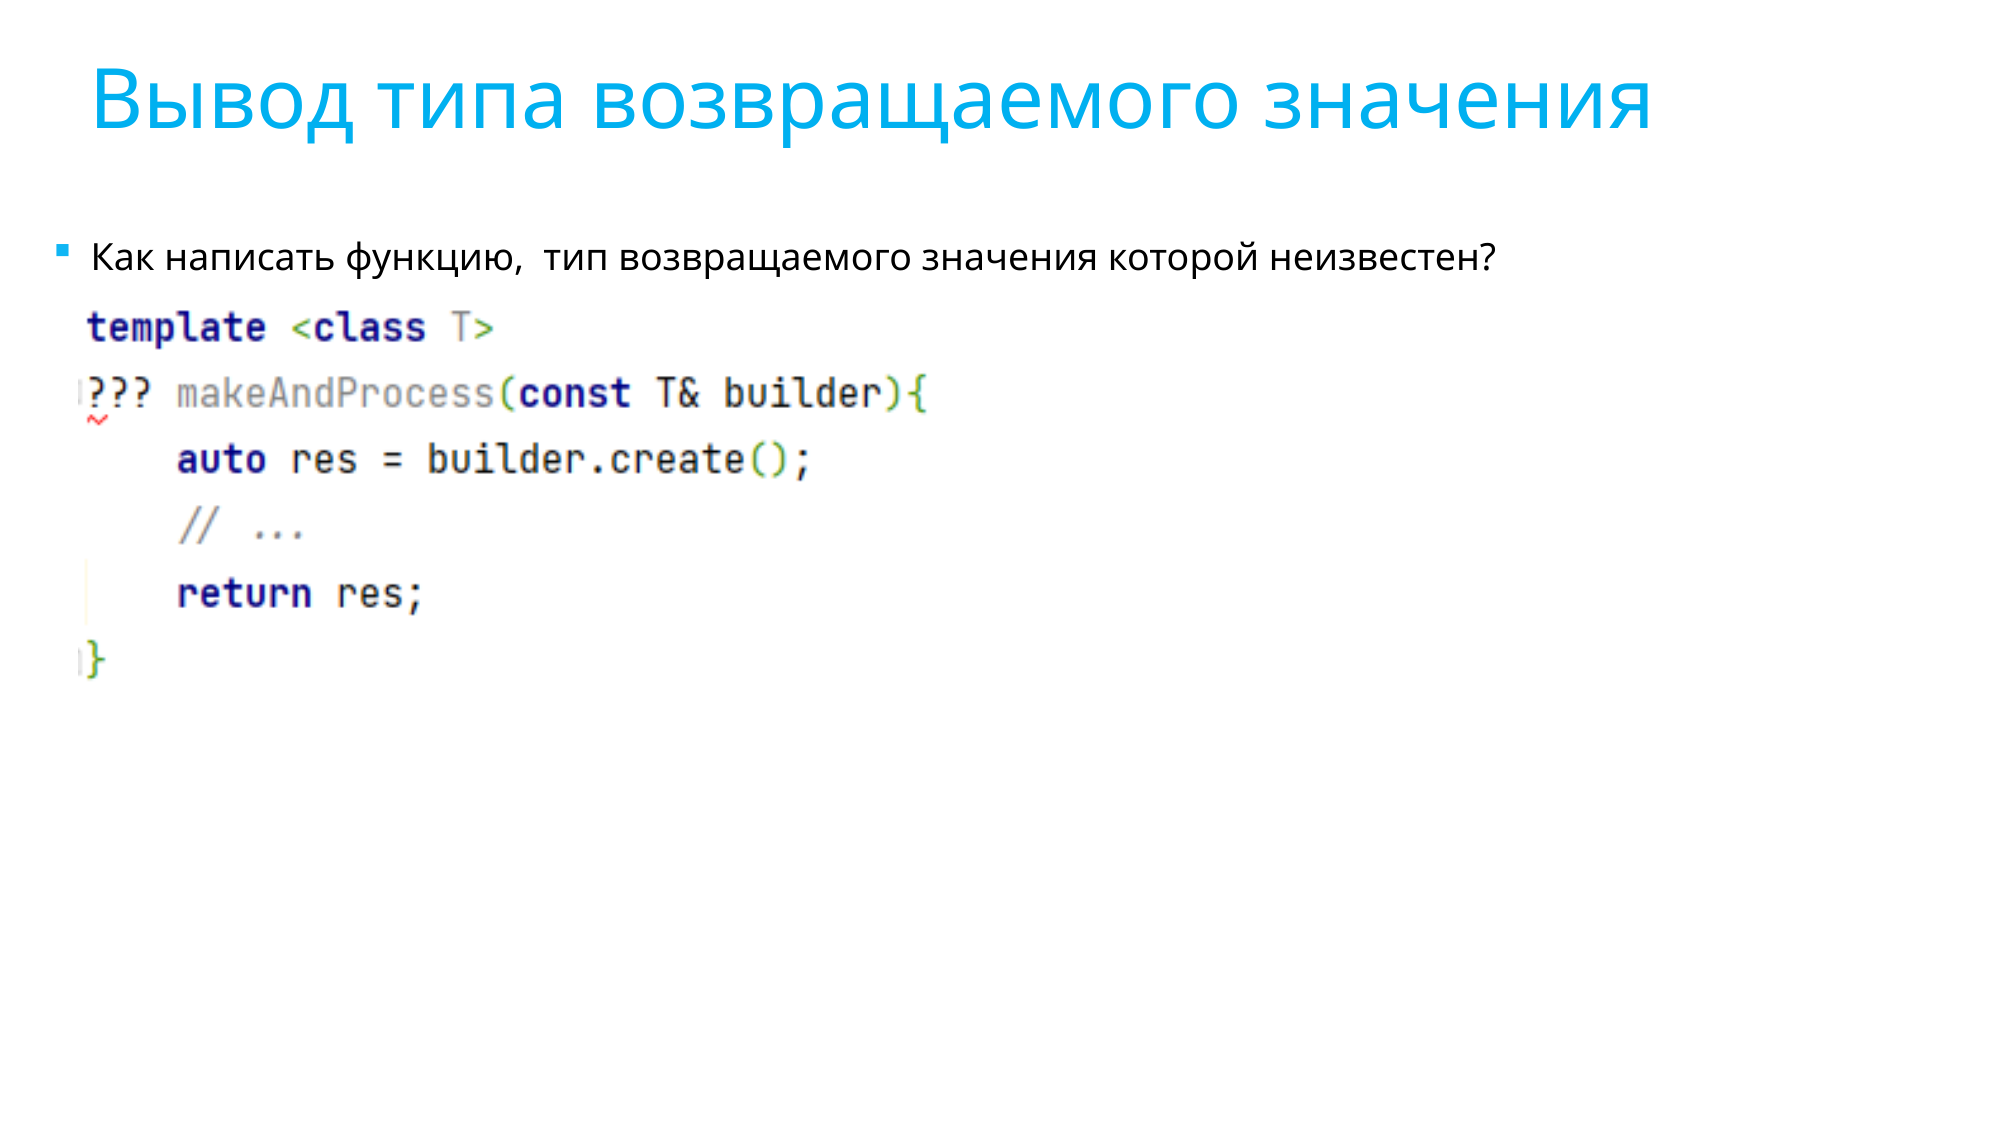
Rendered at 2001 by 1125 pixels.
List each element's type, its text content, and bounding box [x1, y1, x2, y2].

text_box Как написать функцию, тип возвращаемого значения которой неизвестен? [38, 216, 1926, 1079]
text_box Вывод типа возвращаемого значения [75, 38, 1776, 153]
picture [78, 298, 1001, 685]
